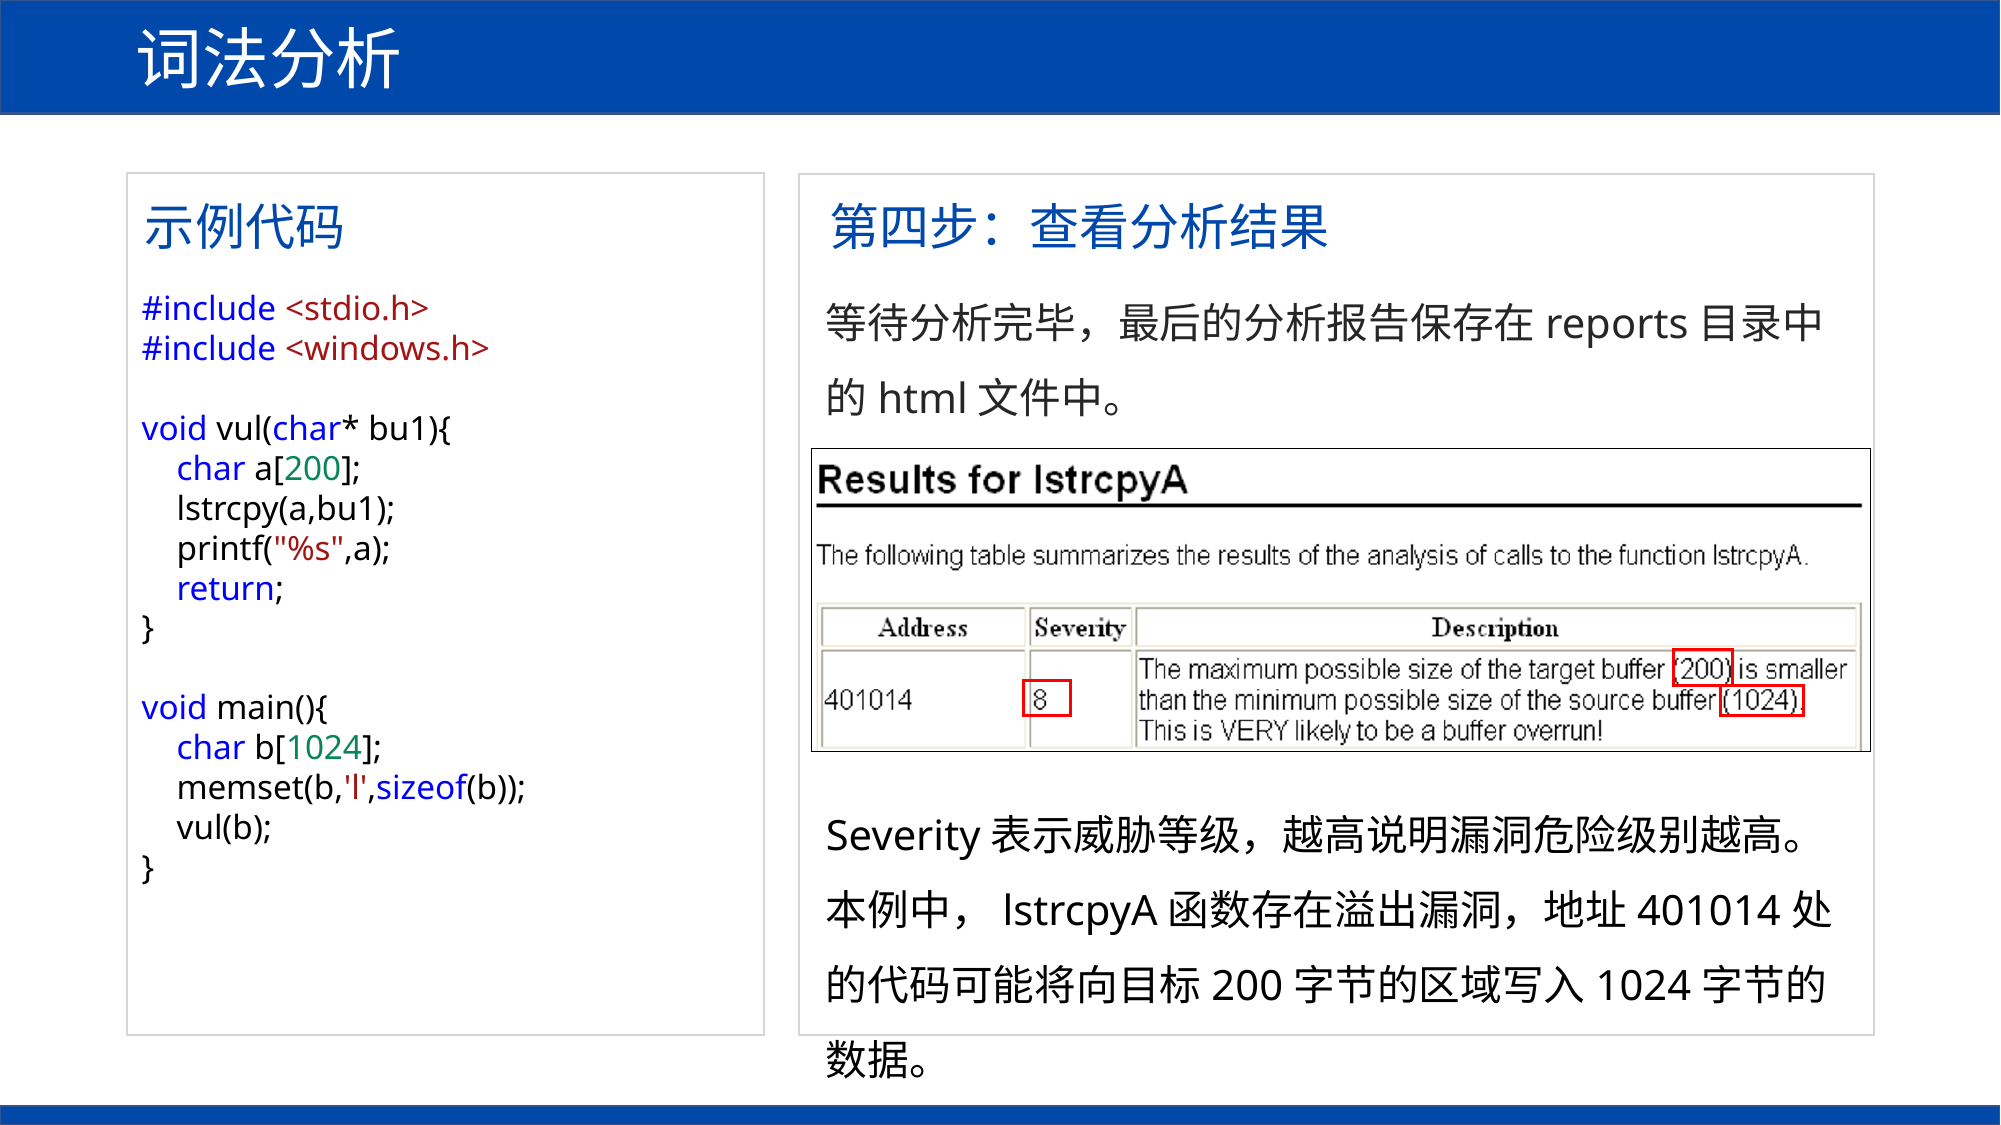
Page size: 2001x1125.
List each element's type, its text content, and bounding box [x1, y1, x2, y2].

text_box 词法分析 [0, 0, 2000, 115]
text_box 第四步：查看分析结果 [814, 188, 1345, 264]
text_box [0, 1105, 2000, 1125]
text_box 等待分析完毕，最后的分析报告保存在reports目录中的html文件中。 [811, 264, 1871, 429]
text_box [126, 172, 765, 1036]
picture [810, 448, 1871, 752]
text_box Severity表示威胁等级，越高说明漏洞危险级别越高。本例中，lstrcpyA函数存在溢出漏洞，地址401014处的代码可能将向目标200字节的区域写入1024字节的数据。 [811, 776, 1871, 1092]
text_box 示例代码 [130, 188, 361, 264]
text_box [798, 173, 1875, 1036]
text_box #include <stdio.h> #include <windows.h> void vul(char* bu1){ char a[200]; lstrcpy(a,bu1); printf("%s",a); return; } void main(){ char b[1024]; memset(b,'l',sizeof(b)); vul(b); } [126, 279, 764, 894]
